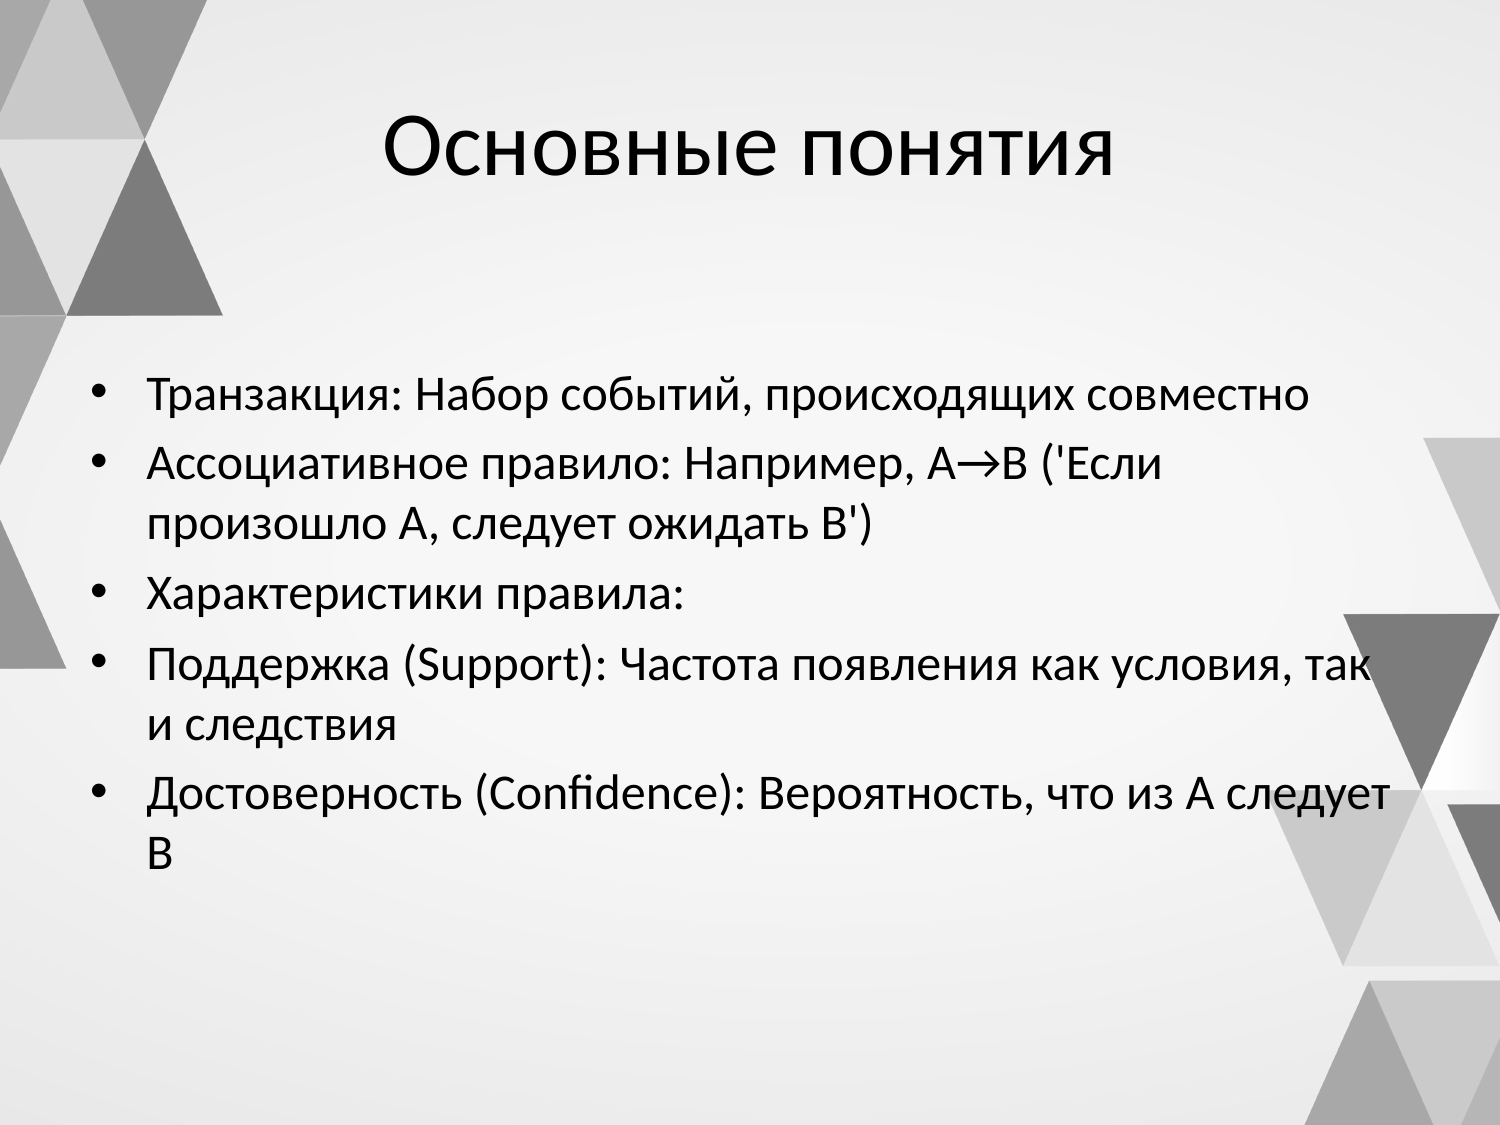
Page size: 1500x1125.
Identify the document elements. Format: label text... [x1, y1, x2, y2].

list Транзакция: Набор событий, происходящих совместно Ассоциативное правило: Например, A→B ('Если произошло A, следует ожидать B') Характеристики правила: Поддержка (Support): Частота появления как условия, так и следствия Достоверность (Confidence): Вероятность, что из A следует B [75, 262, 1425, 1005]
title Основные понятия [75, 45, 1425, 233]
picture [0, 0, 1500, 1125]
